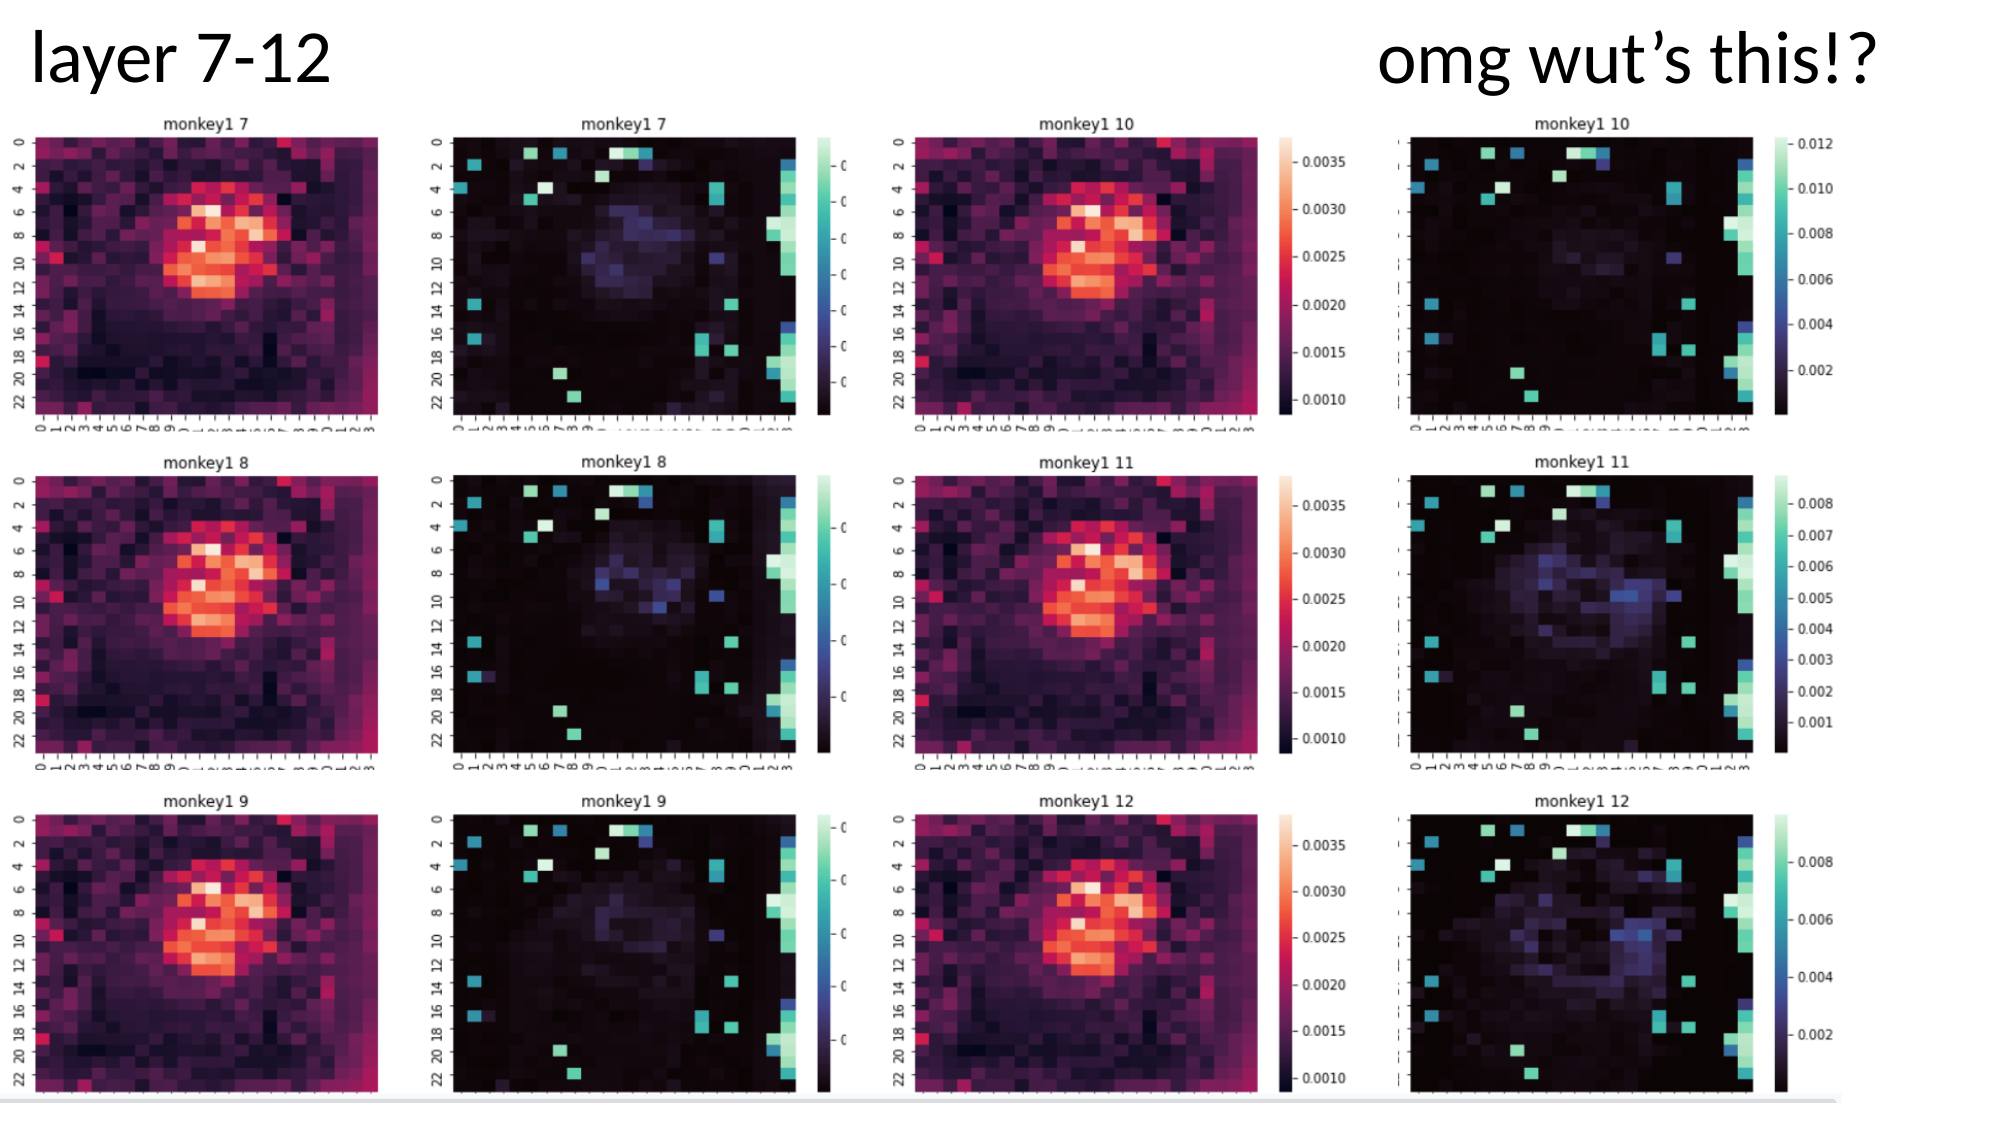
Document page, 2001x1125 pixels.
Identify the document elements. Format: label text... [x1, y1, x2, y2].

picture [0, 107, 1842, 1103]
text_box omg wut’s this!? [1362, 1, 1984, 107]
text_box layer 7-12 [16, 0, 385, 105]
